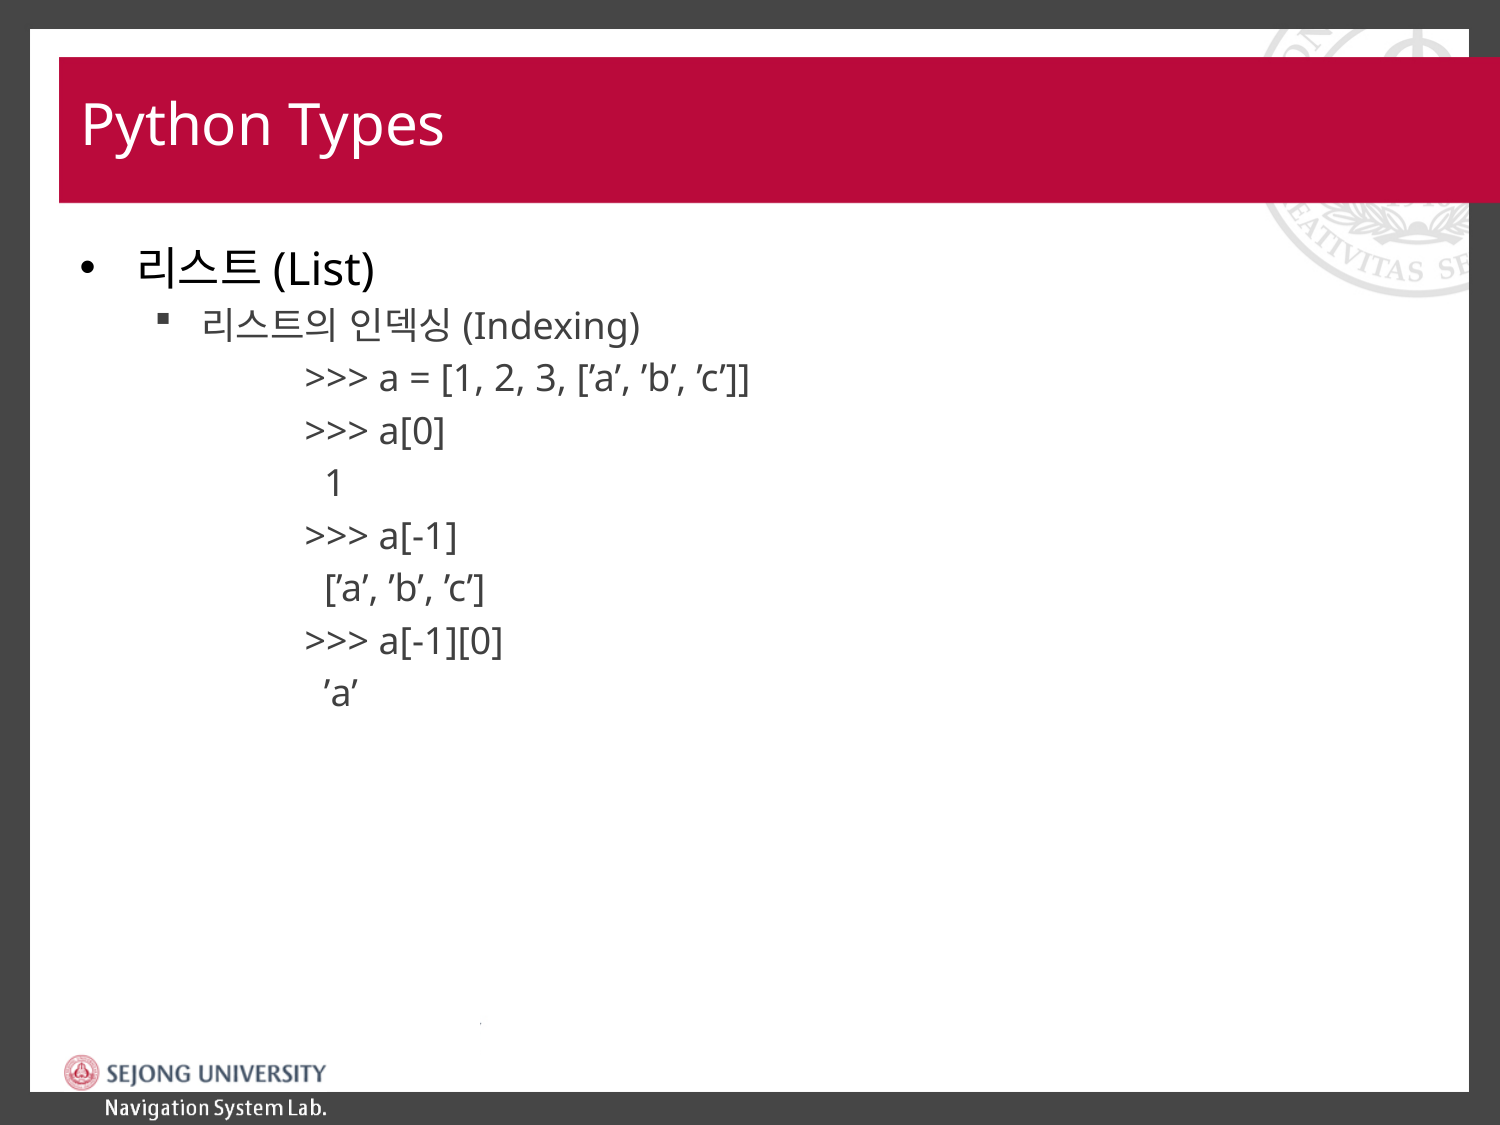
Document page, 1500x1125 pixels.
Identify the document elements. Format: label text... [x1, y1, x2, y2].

list 리스트(List) 리스트의 인덱싱(Indexing) >>> a = [1, 2, 3, [’a’, ’b’, ’c’]] >>> a[0] 1 >>> a[-1] [’a’, ’b’, ’c’] >>> a[-1][0] ’a’ [64, 231, 1447, 1071]
picture [0, 0, 1500, 1125]
title Python Types [64, 61, 1483, 184]
